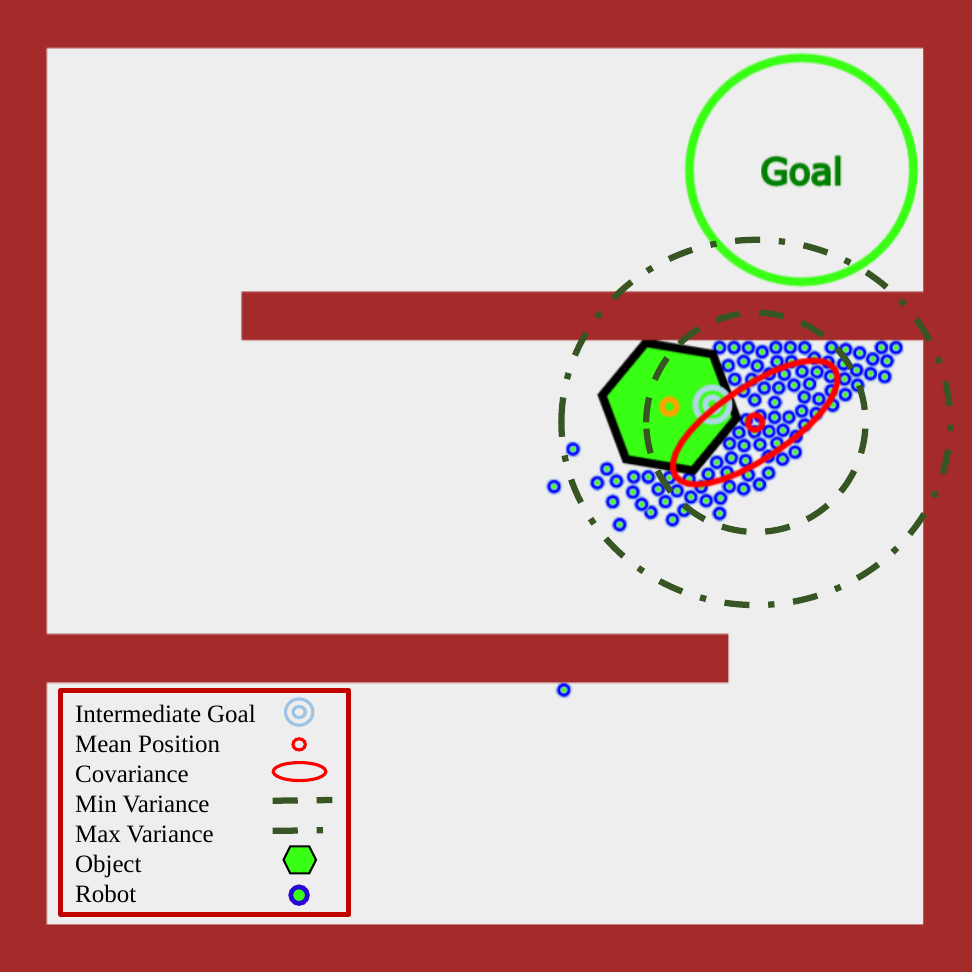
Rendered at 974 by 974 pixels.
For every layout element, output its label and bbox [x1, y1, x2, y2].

text_box [0, 0, 972, 972]
